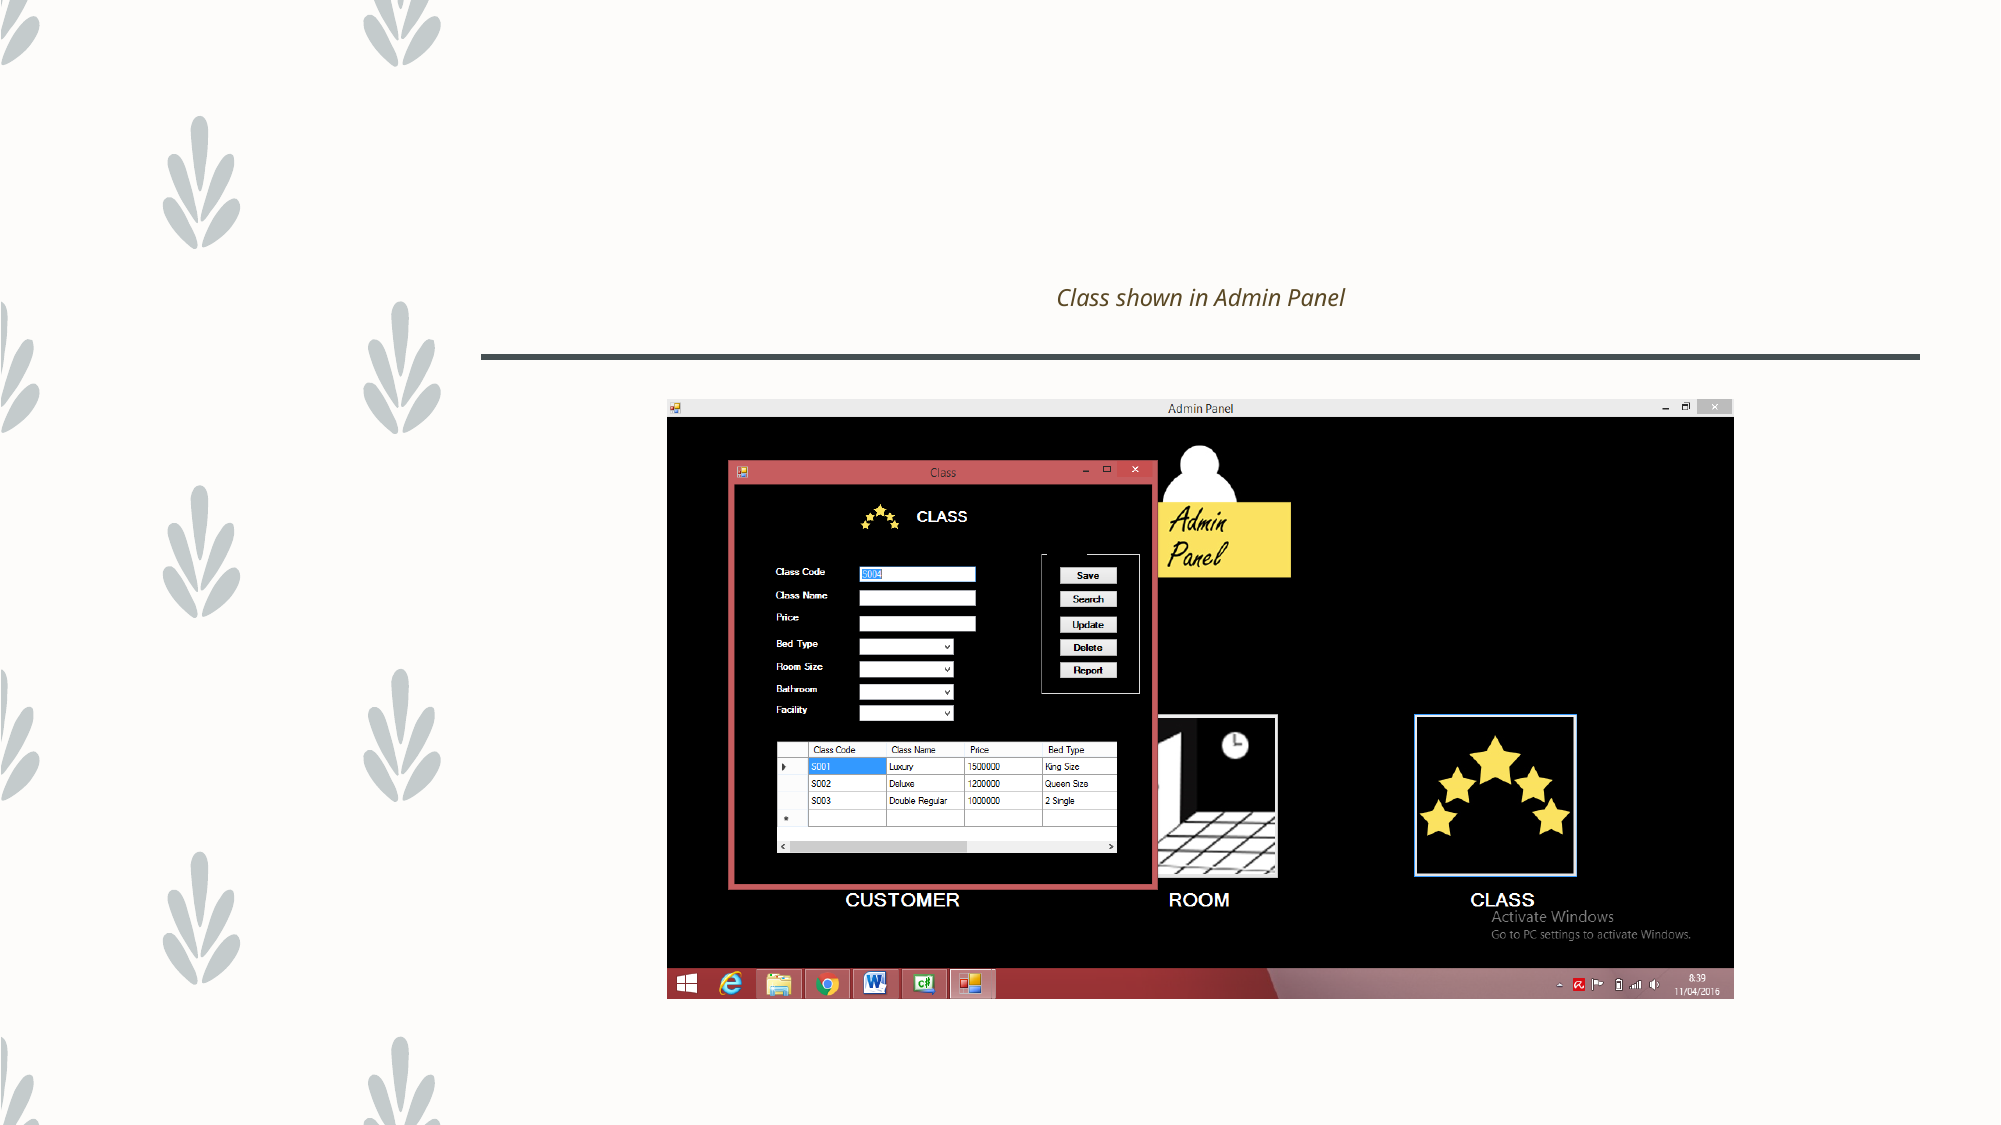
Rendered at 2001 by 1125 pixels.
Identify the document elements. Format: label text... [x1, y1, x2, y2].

title Class shown in Admin Panel [470, 276, 1931, 349]
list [667, 399, 1734, 1000]
